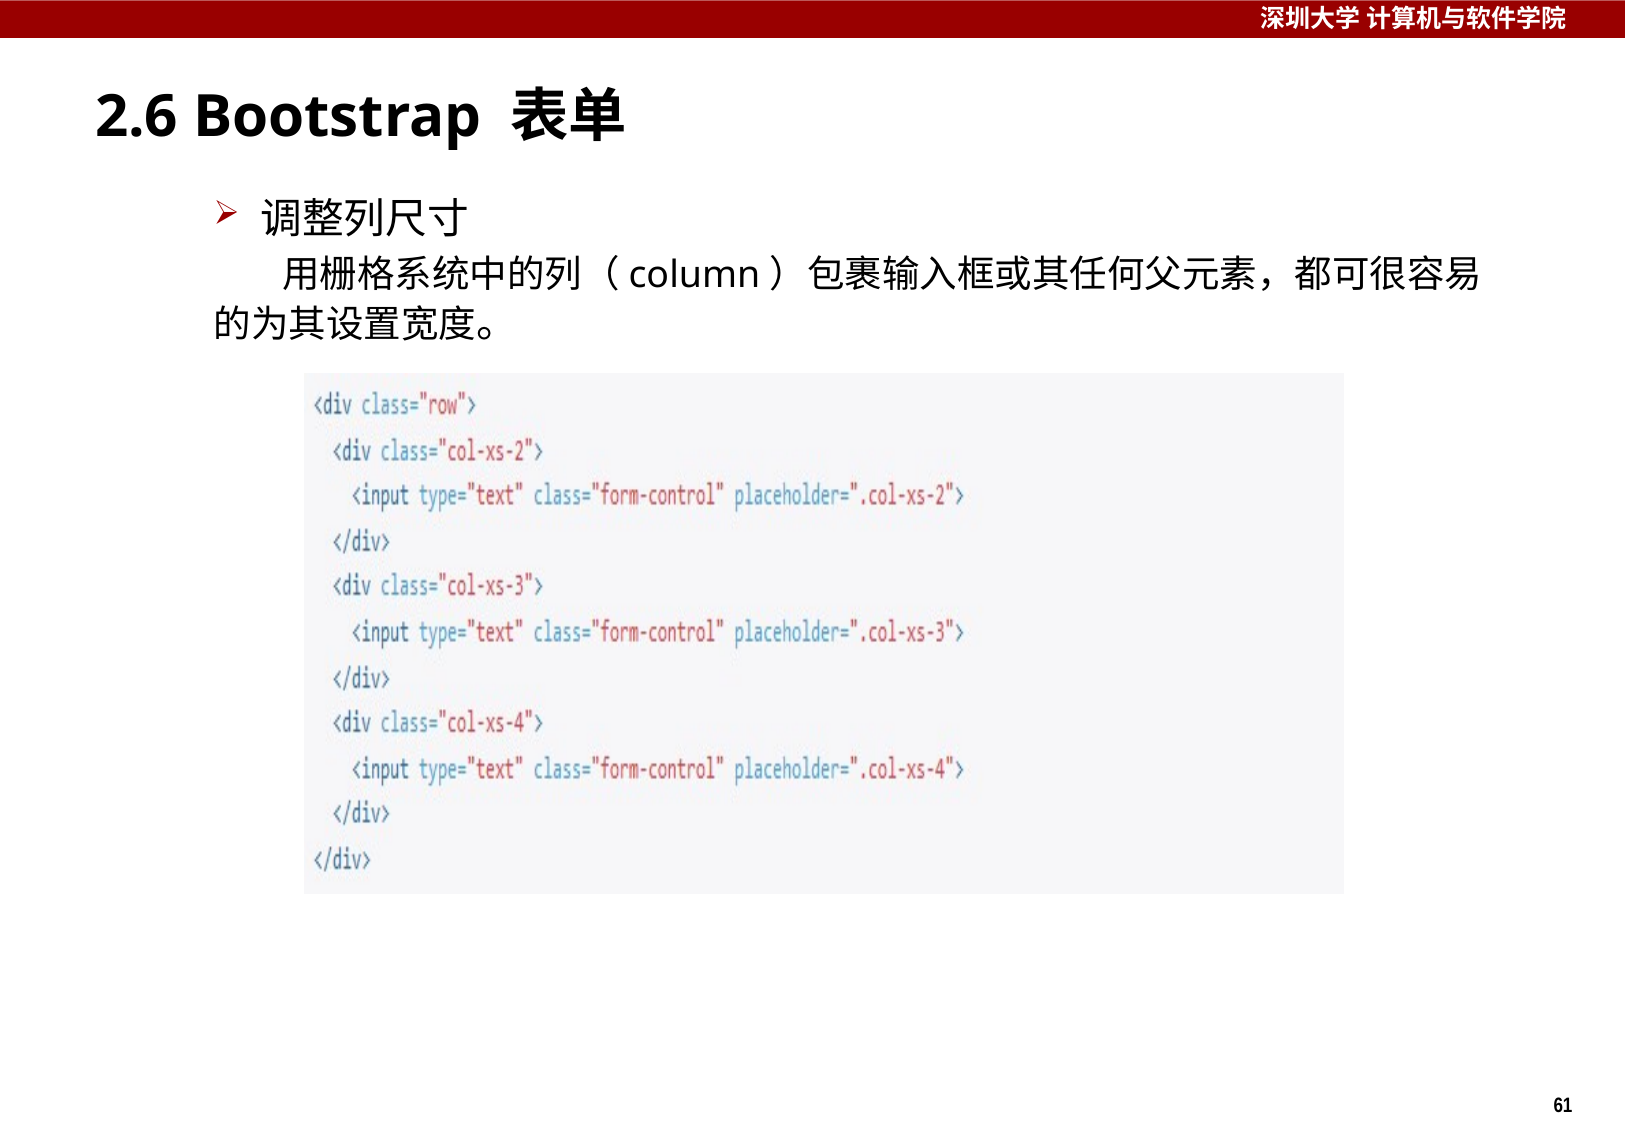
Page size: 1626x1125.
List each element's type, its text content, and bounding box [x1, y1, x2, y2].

title 2.6 Bootstrap 表单 [79, 66, 1430, 162]
list 调整列尺寸 用栅格系统中的列（column）包裹输入框或其任何父元素，都可很容易的为其设置宽度。 [79, 184, 1534, 1064]
picture [304, 373, 1344, 894]
